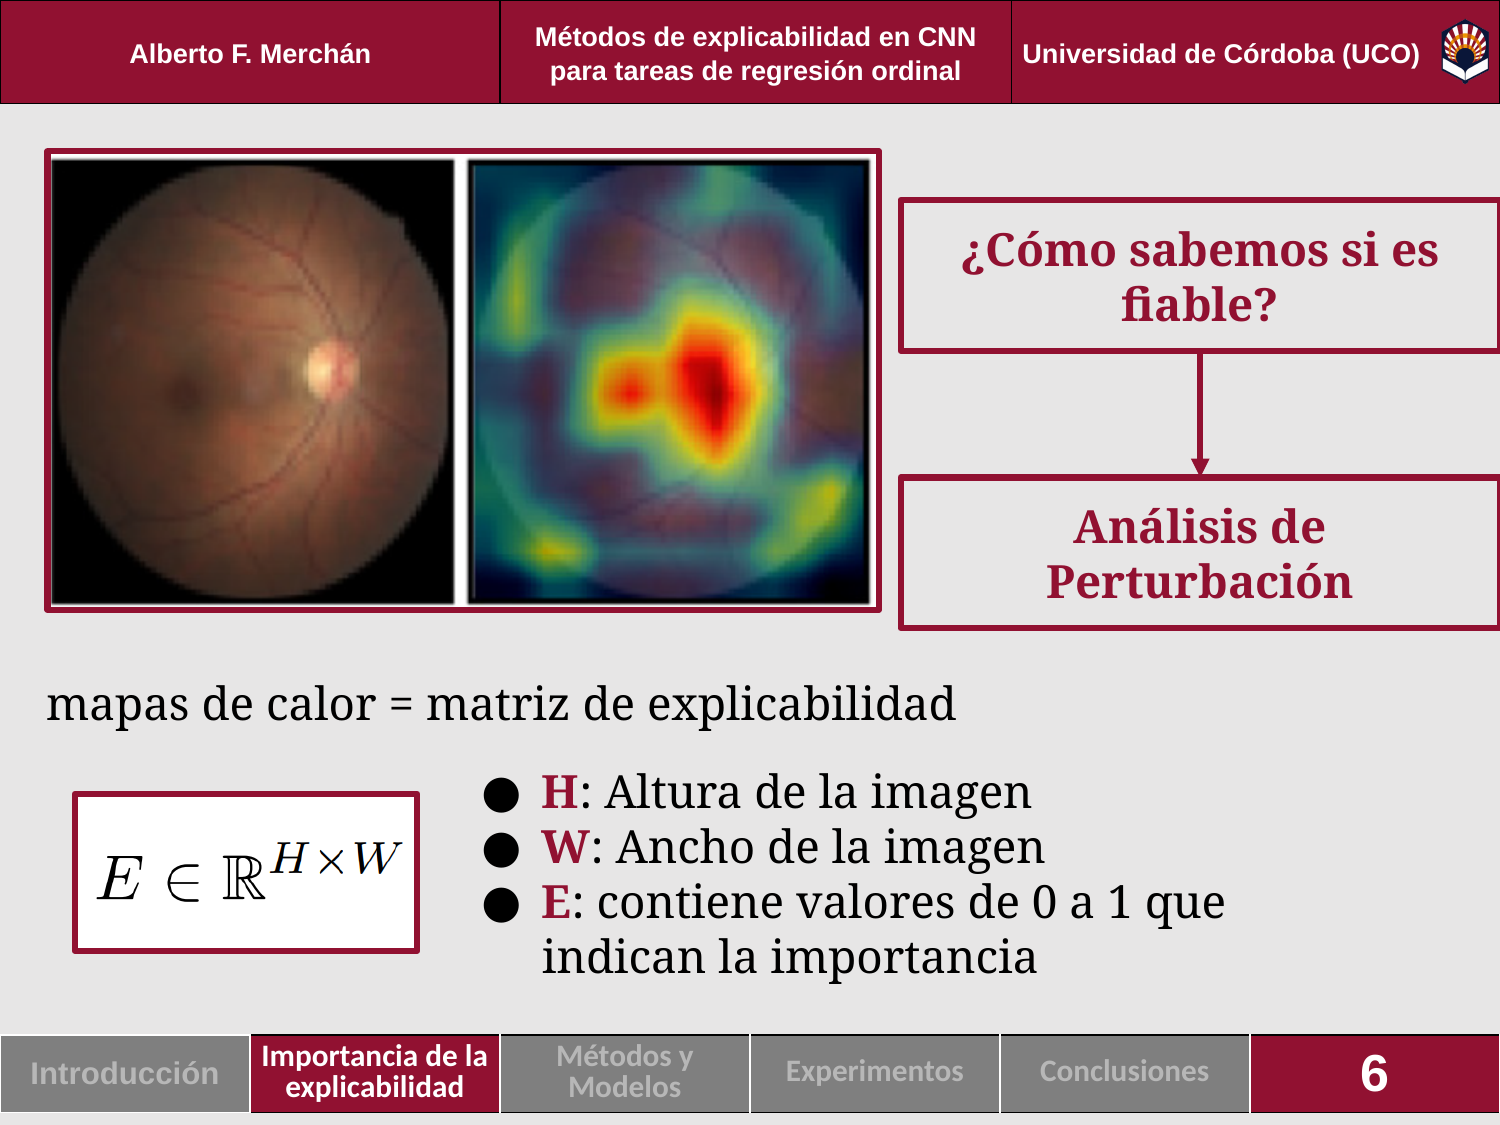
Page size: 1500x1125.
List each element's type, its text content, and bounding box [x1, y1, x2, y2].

table_header Métodos y Modelos [501, 1036, 749, 1112]
table_header Experimentos [751, 1036, 999, 1112]
table_header 6 [1251, 1036, 1499, 1112]
text_box Análisis de Perturbación [900, 477, 1500, 629]
text_box H: Altura de la imagen W: Ancho de la imagen E: contiene valores de 0 a 1 que indican la importancia [451, 754, 1278, 991]
picture [77, 796, 415, 949]
table_header Métodos de explicabilidad en CNN para tareas de regresión ordinal [501, 1, 1011, 103]
text_box ¿Cómo sabemos si es fiable? [900, 199, 1500, 351]
table_header Importancia de la explicabilidad [251, 1036, 499, 1112]
table_header Universidad de Córdoba (UCO) [1012, 1, 1499, 103]
table_header Alberto F. Merchán [1, 1, 499, 103]
table_header Introducción [1, 1036, 249, 1112]
picture [1429, 16, 1500, 87]
text_box mapas de calor = matriz de explicabilidad [25, 626, 978, 778]
picture [50, 154, 876, 607]
table_header Conclusiones [1001, 1036, 1249, 1112]
